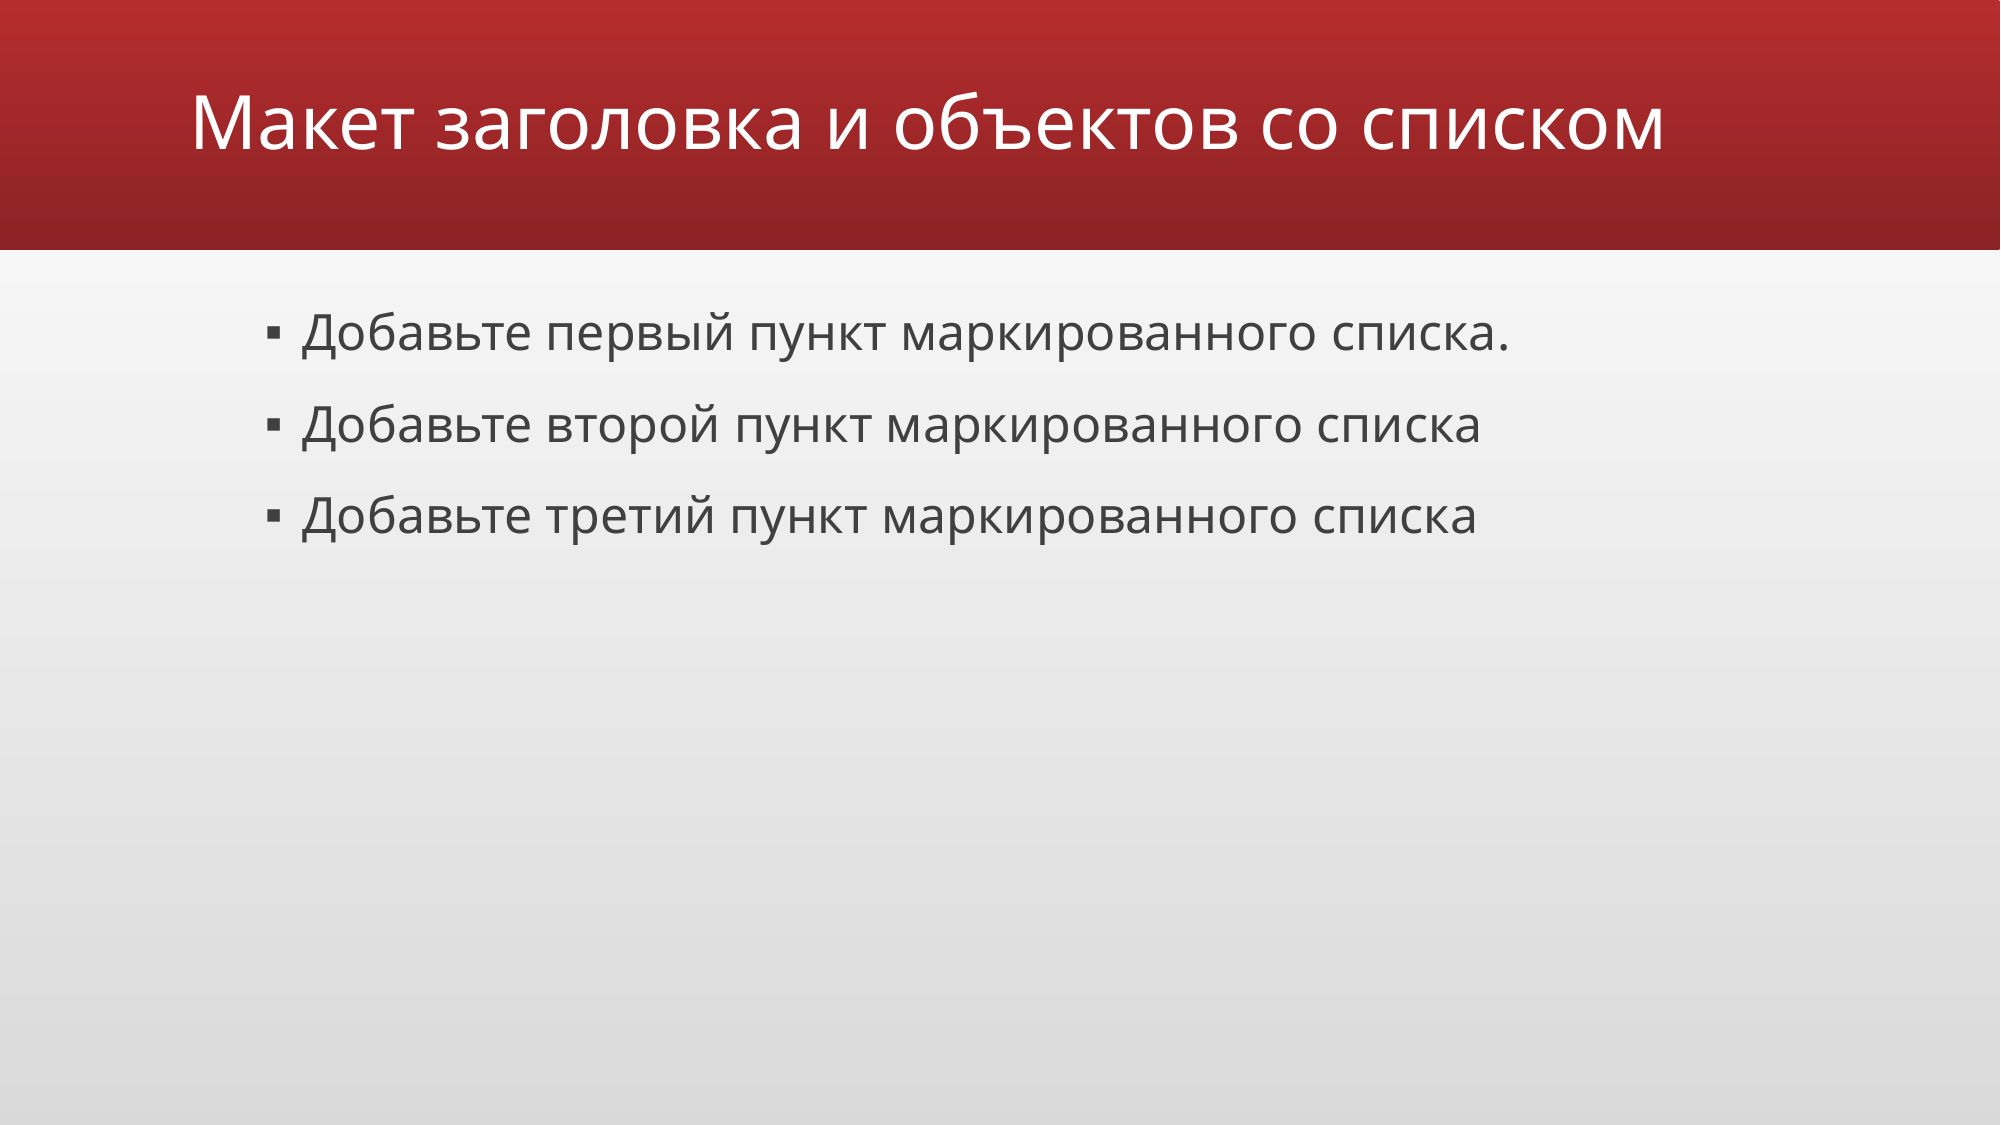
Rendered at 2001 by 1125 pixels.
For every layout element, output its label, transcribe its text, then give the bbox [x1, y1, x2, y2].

list Добавьте первый пункт маркированного списка. Добавьте второй пункт маркированного списка Добавьте третий пункт маркированного списка [249, 299, 1750, 1050]
title Макет заголовка и объектов со списком [174, 16, 1825, 234]
